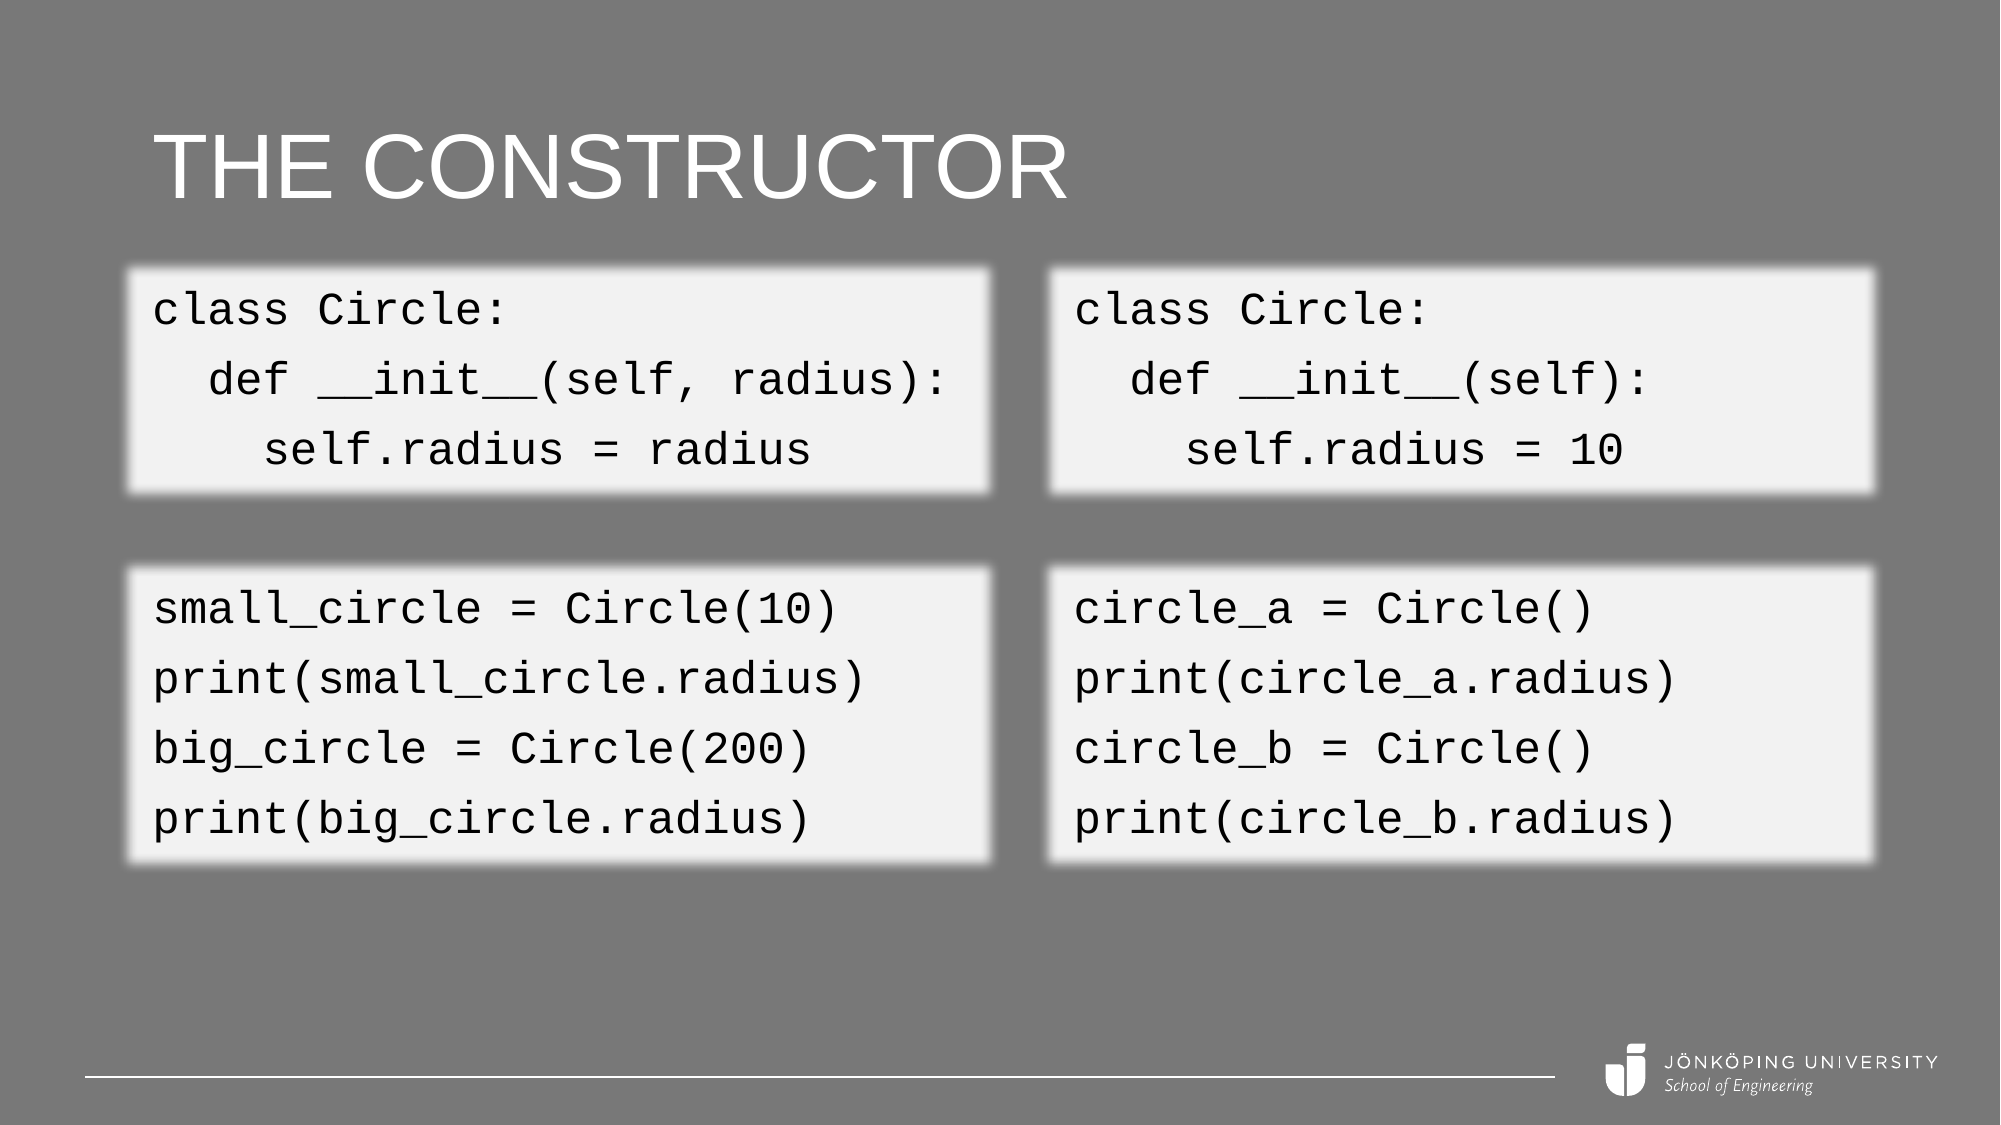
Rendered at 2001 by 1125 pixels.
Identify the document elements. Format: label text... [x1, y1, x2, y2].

text_box class Circle: def __init__(self): self.radius = 10 [1059, 277, 1863, 483]
text_box small_circle = Circle(10) print(small_circle.radius) big_circle = Circle(200) print(big_circle.radius) [137, 576, 979, 852]
text_box class Circle: def __init__(self, radius): self.radius = radius [137, 277, 979, 483]
title The constructor [137, 59, 1863, 278]
text_box circle_a = Circle() print(circle_a.radius) circle_b = Circle() print(circle_b.radius) [1058, 576, 1862, 852]
